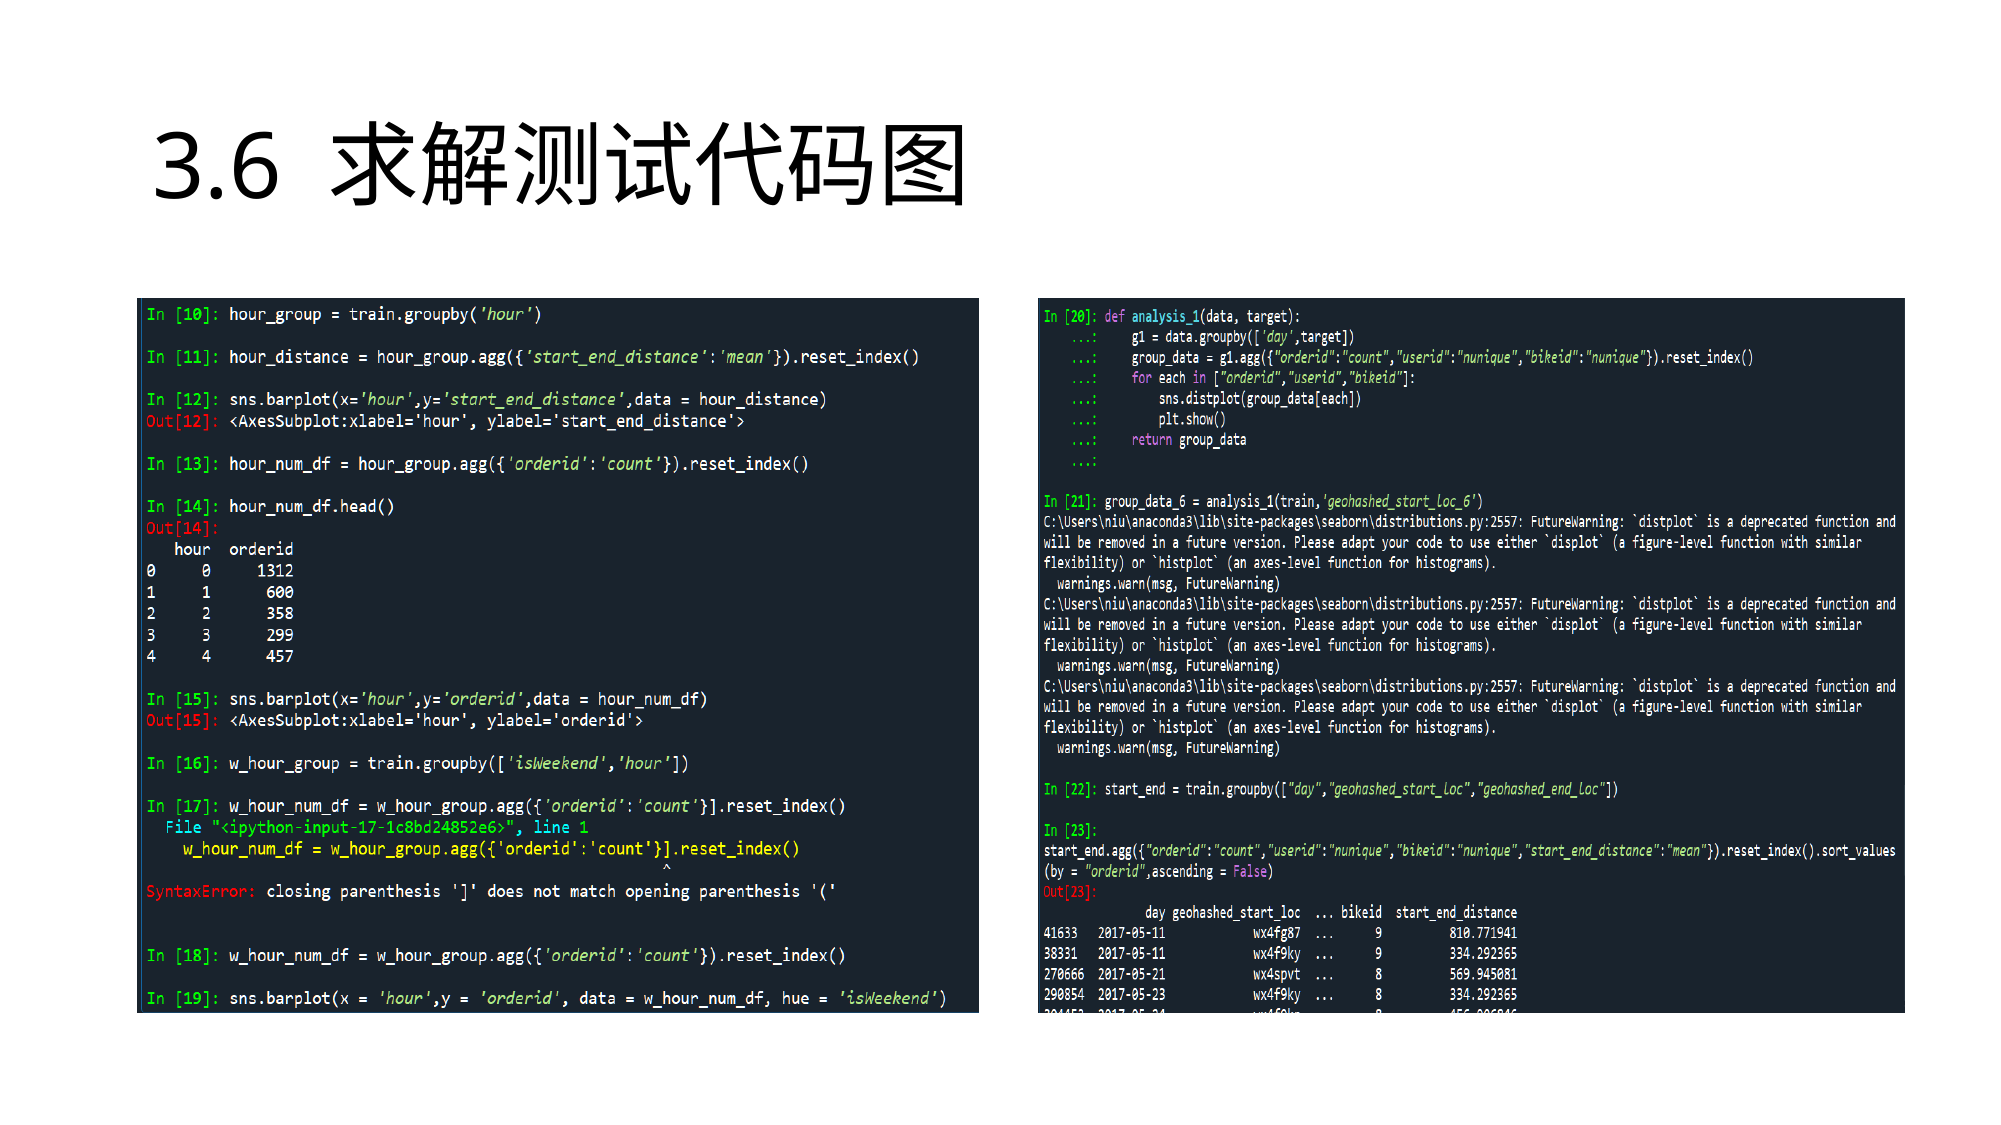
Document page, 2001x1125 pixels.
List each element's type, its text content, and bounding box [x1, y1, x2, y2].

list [137, 298, 979, 1013]
title 3.6 求解测试代码图 [137, 59, 1863, 278]
picture [1038, 298, 1905, 1013]
